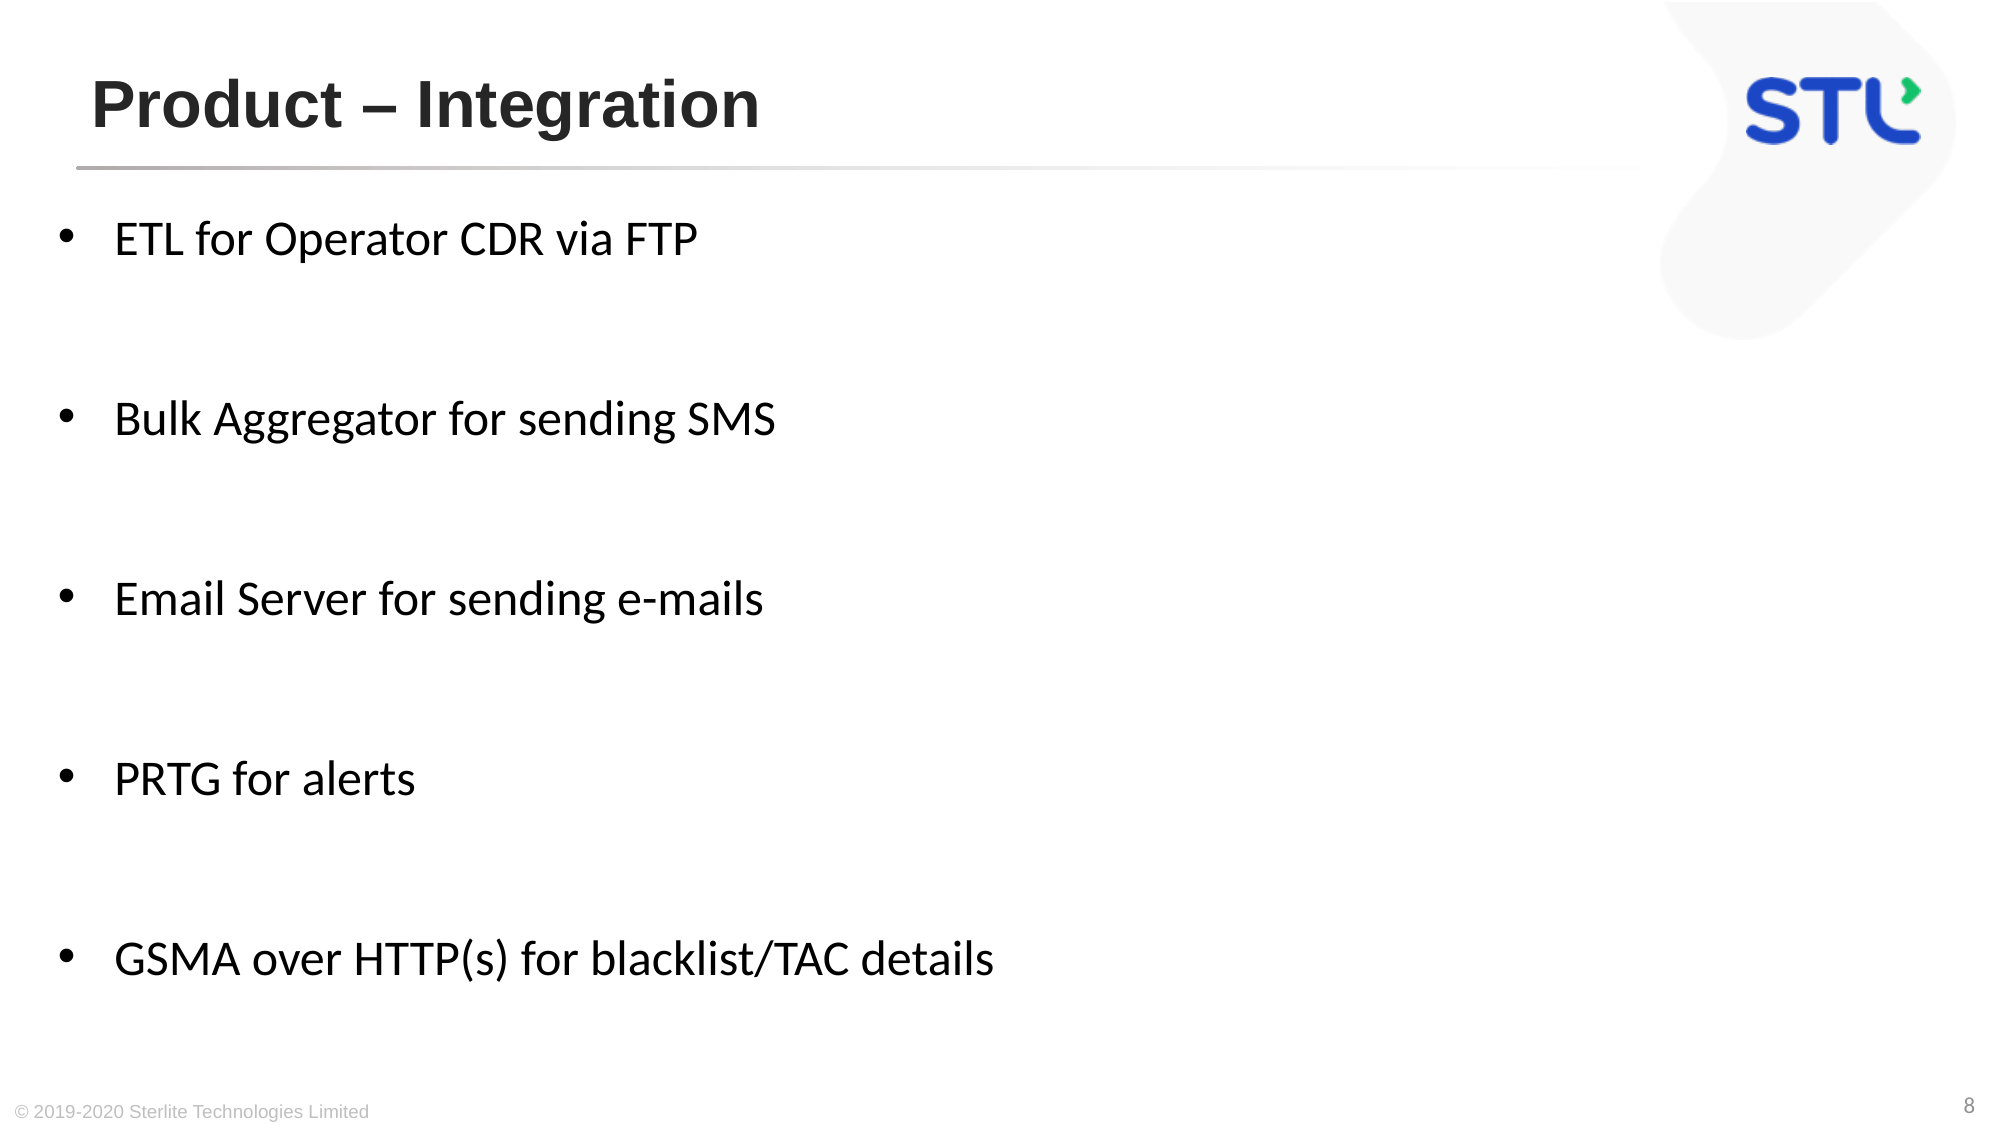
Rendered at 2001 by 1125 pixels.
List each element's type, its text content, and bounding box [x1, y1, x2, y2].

text_box ETL for Operator CDR via FTP Bulk Aggregator for sending SMS Email Server for sending e-mails PRTG for alerts GSMA over HTTP(s) for blacklist/TAC details [43, 197, 1835, 1098]
title Product – Integration [76, 35, 1564, 167]
footer © 2019-2020 Sterlite Technologies Limited [0, 1083, 455, 1125]
slide_number 8 [1955, 1083, 1997, 1122]
picture [1746, 77, 1921, 145]
